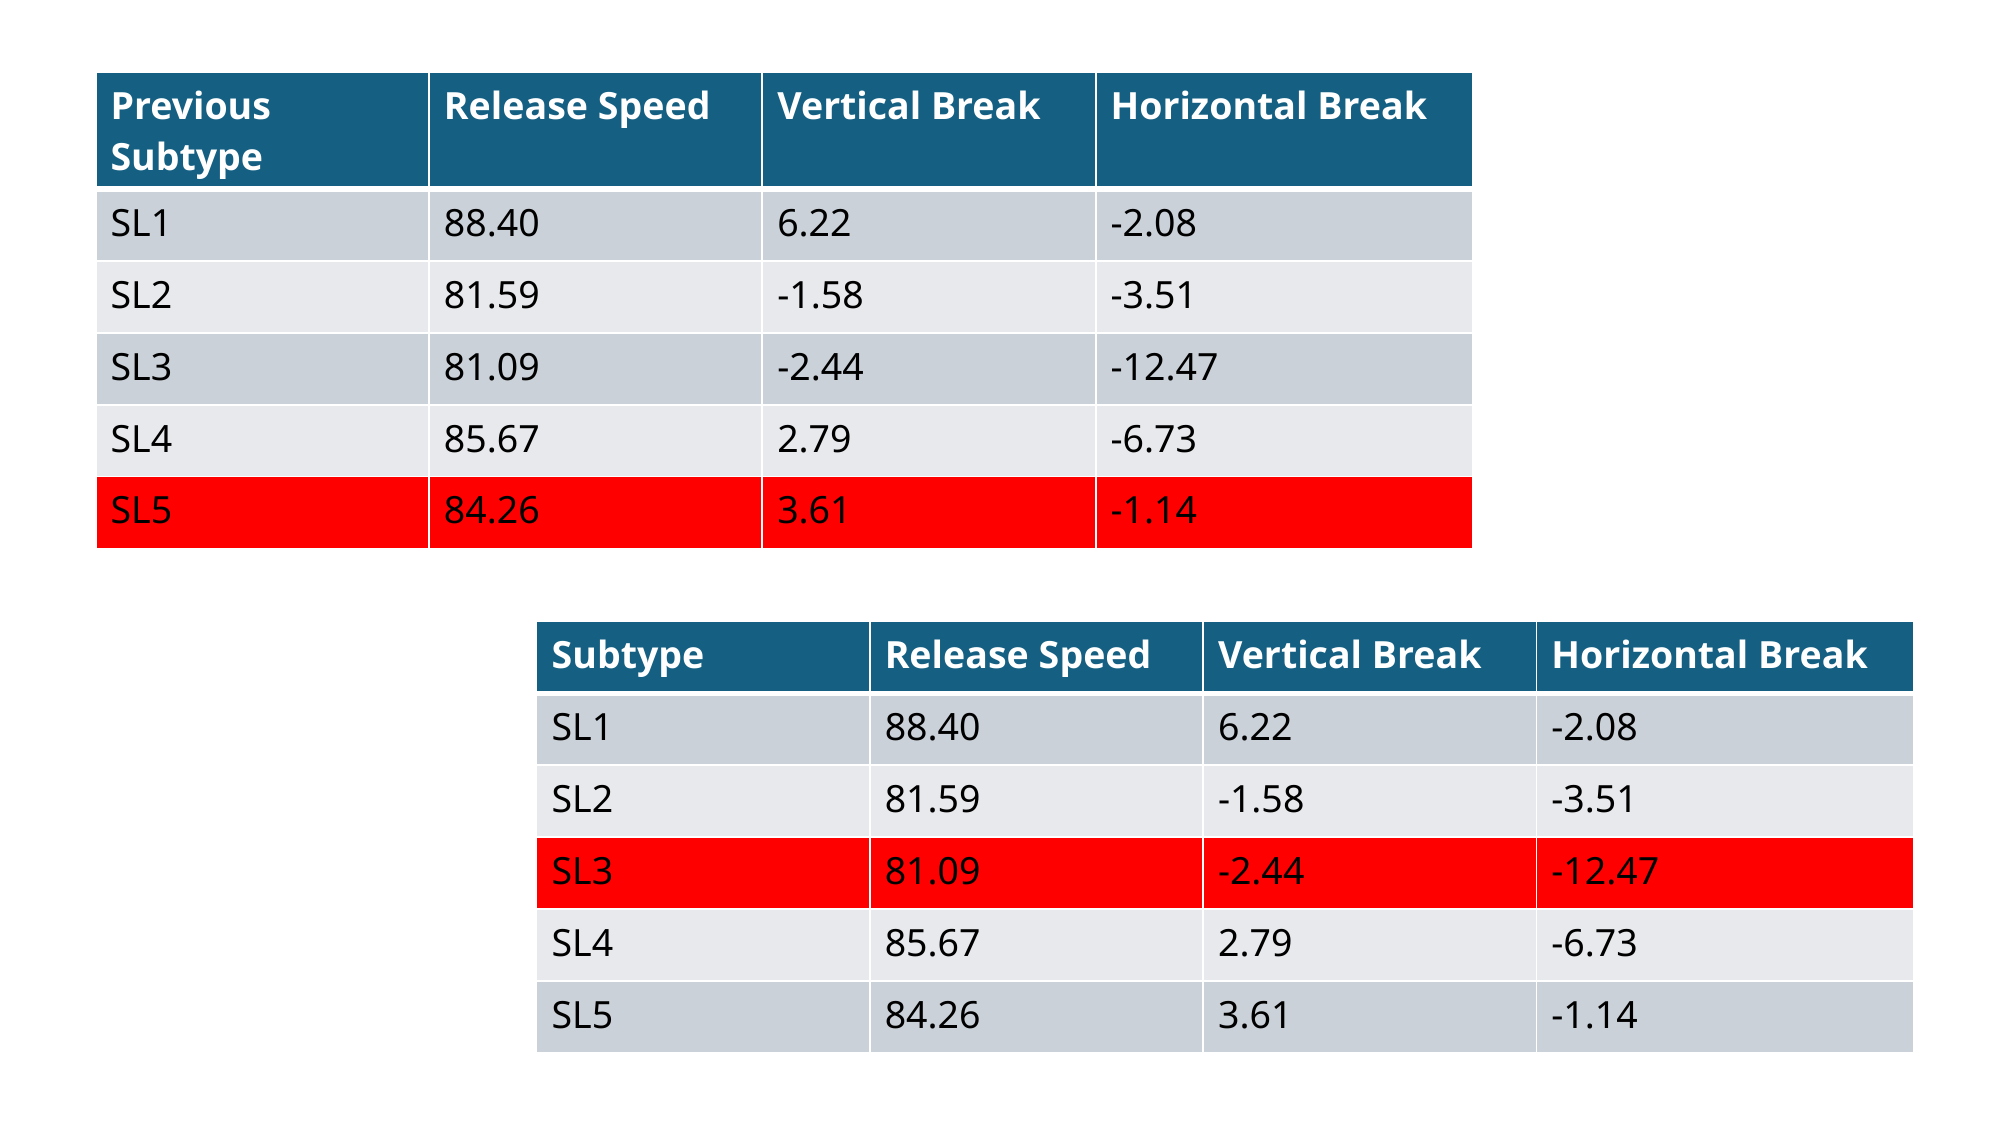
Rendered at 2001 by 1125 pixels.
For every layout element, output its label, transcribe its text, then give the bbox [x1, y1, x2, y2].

table_cell -1.14 [1097, 477, 1472, 548]
table_header Subtype [537, 622, 869, 691]
table_cell -12.47 [1537, 838, 1913, 908]
table_cell 81.59 [430, 262, 761, 332]
table_cell -6.73 [1537, 910, 1913, 980]
table_cell 3.61 [1204, 982, 1536, 1052]
table_cell 81.59 [871, 766, 1202, 836]
table_cell -2.08 [1097, 192, 1472, 260]
table_header Previous Subtype [97, 73, 428, 186]
table_cell SL3 [537, 838, 869, 908]
table_header Vertical Break [763, 73, 1095, 186]
table_header Release Speed [430, 73, 761, 186]
table_header Vertical Break [1204, 622, 1536, 691]
table_cell -6.73 [1097, 406, 1472, 476]
table_cell 85.67 [430, 406, 761, 476]
table_cell 84.26 [871, 982, 1202, 1052]
table_cell 6.22 [763, 192, 1095, 260]
table_cell -1.58 [763, 262, 1095, 332]
table_header Horizontal Break [1537, 622, 1913, 691]
table_cell 3.61 [763, 477, 1095, 548]
table_cell 85.67 [871, 910, 1202, 980]
table_cell -3.51 [1537, 766, 1913, 836]
table_cell 81.09 [871, 838, 1202, 908]
table_cell SL4 [97, 406, 428, 476]
table_cell -2.44 [763, 334, 1095, 404]
table_cell 2.79 [763, 406, 1095, 476]
table_header Release Speed [871, 622, 1202, 691]
table_cell SL2 [537, 766, 869, 836]
table_cell -1.14 [1537, 982, 1913, 1052]
table_cell 81.09 [430, 334, 761, 404]
table_cell 84.26 [430, 477, 761, 548]
table_cell 88.40 [430, 192, 761, 260]
table_cell SL1 [537, 696, 869, 764]
table_cell SL5 [97, 477, 428, 548]
table_cell SL1 [97, 192, 428, 260]
table_cell 6.22 [1204, 696, 1536, 764]
table_cell -3.51 [1097, 262, 1472, 332]
table_cell 88.40 [871, 696, 1202, 764]
table_cell -12.47 [1097, 334, 1472, 404]
table_cell SL2 [97, 262, 428, 332]
table_cell SL4 [537, 910, 869, 980]
table_cell 2.79 [1204, 910, 1536, 980]
table_cell -2.44 [1204, 838, 1536, 908]
table_cell -1.58 [1204, 766, 1536, 836]
table_cell SL3 [97, 334, 428, 404]
table_header Horizontal Break [1097, 73, 1472, 186]
table_cell SL5 [537, 982, 869, 1052]
table_cell -2.08 [1537, 696, 1913, 764]
